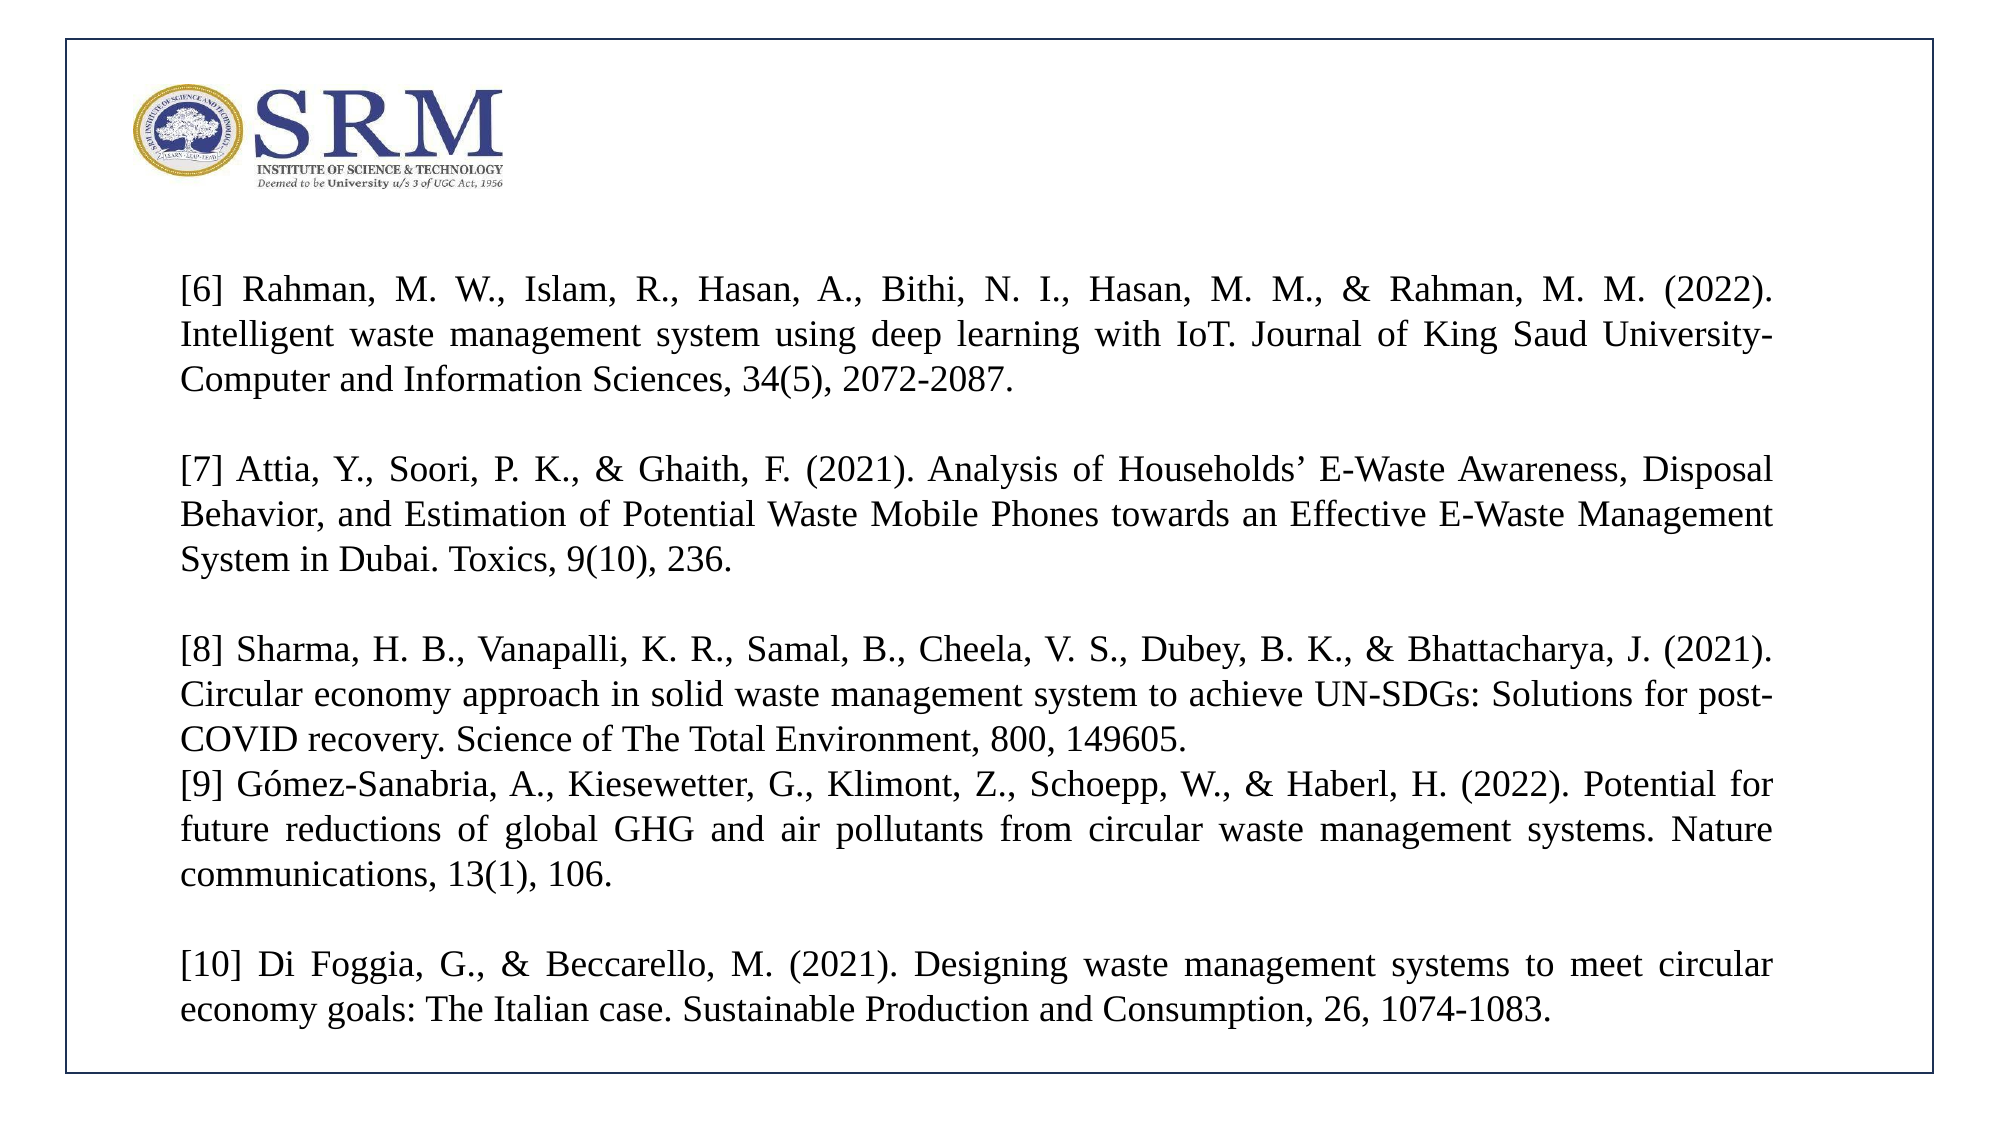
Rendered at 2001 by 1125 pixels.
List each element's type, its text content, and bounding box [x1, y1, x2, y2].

picture [133, 84, 503, 189]
text_box [6] Rahman, M. W., Islam, R., Hasan, A., Bithi, N. I., Hasan, M. M., & Rahman, M. M. (2022). Intelligent waste management system using deep learning with IoT. Journal of King Saud University-Computer and Information Sciences, 34(5), 2072-2087. [7] Attia, Y., Soori, P. K., & Ghaith, F. (2021). Analysis of Households’ E-Waste Awareness, Disposal Behavior, and Estimation of Potential Waste Mobile Phones towards an Effective E-Waste Management System in Dubai. Toxics, 9(10), 236. [8] Sharma, H. B., Vanapalli, K. R., Samal, B., Cheela, V. S., Dubey, B. K., & Bhattacharya, J. (2021). Circular economy approach in solid waste management system to achieve UN-SDGs: Solutions for post-COVID recovery. Science of The Total Environment, 800, 149605. [9] Gómez-Sanabria, A., Kiesewetter, G., Klimont, Z., Schoepp, W., & Haberl, H. (2022). Potential for future reductions of global GHG and air pollutants from circular waste management systems. Nature communications, 13(1), 106. [10] Di Foggia, G., & Beccarello, M. (2021). Designing waste management systems to meet circular economy goals: The Italian case. Sustainable Production and Consumption, 26, 1074-1083. [165, 256, 1881, 1037]
text_box [65, 38, 1934, 1074]
